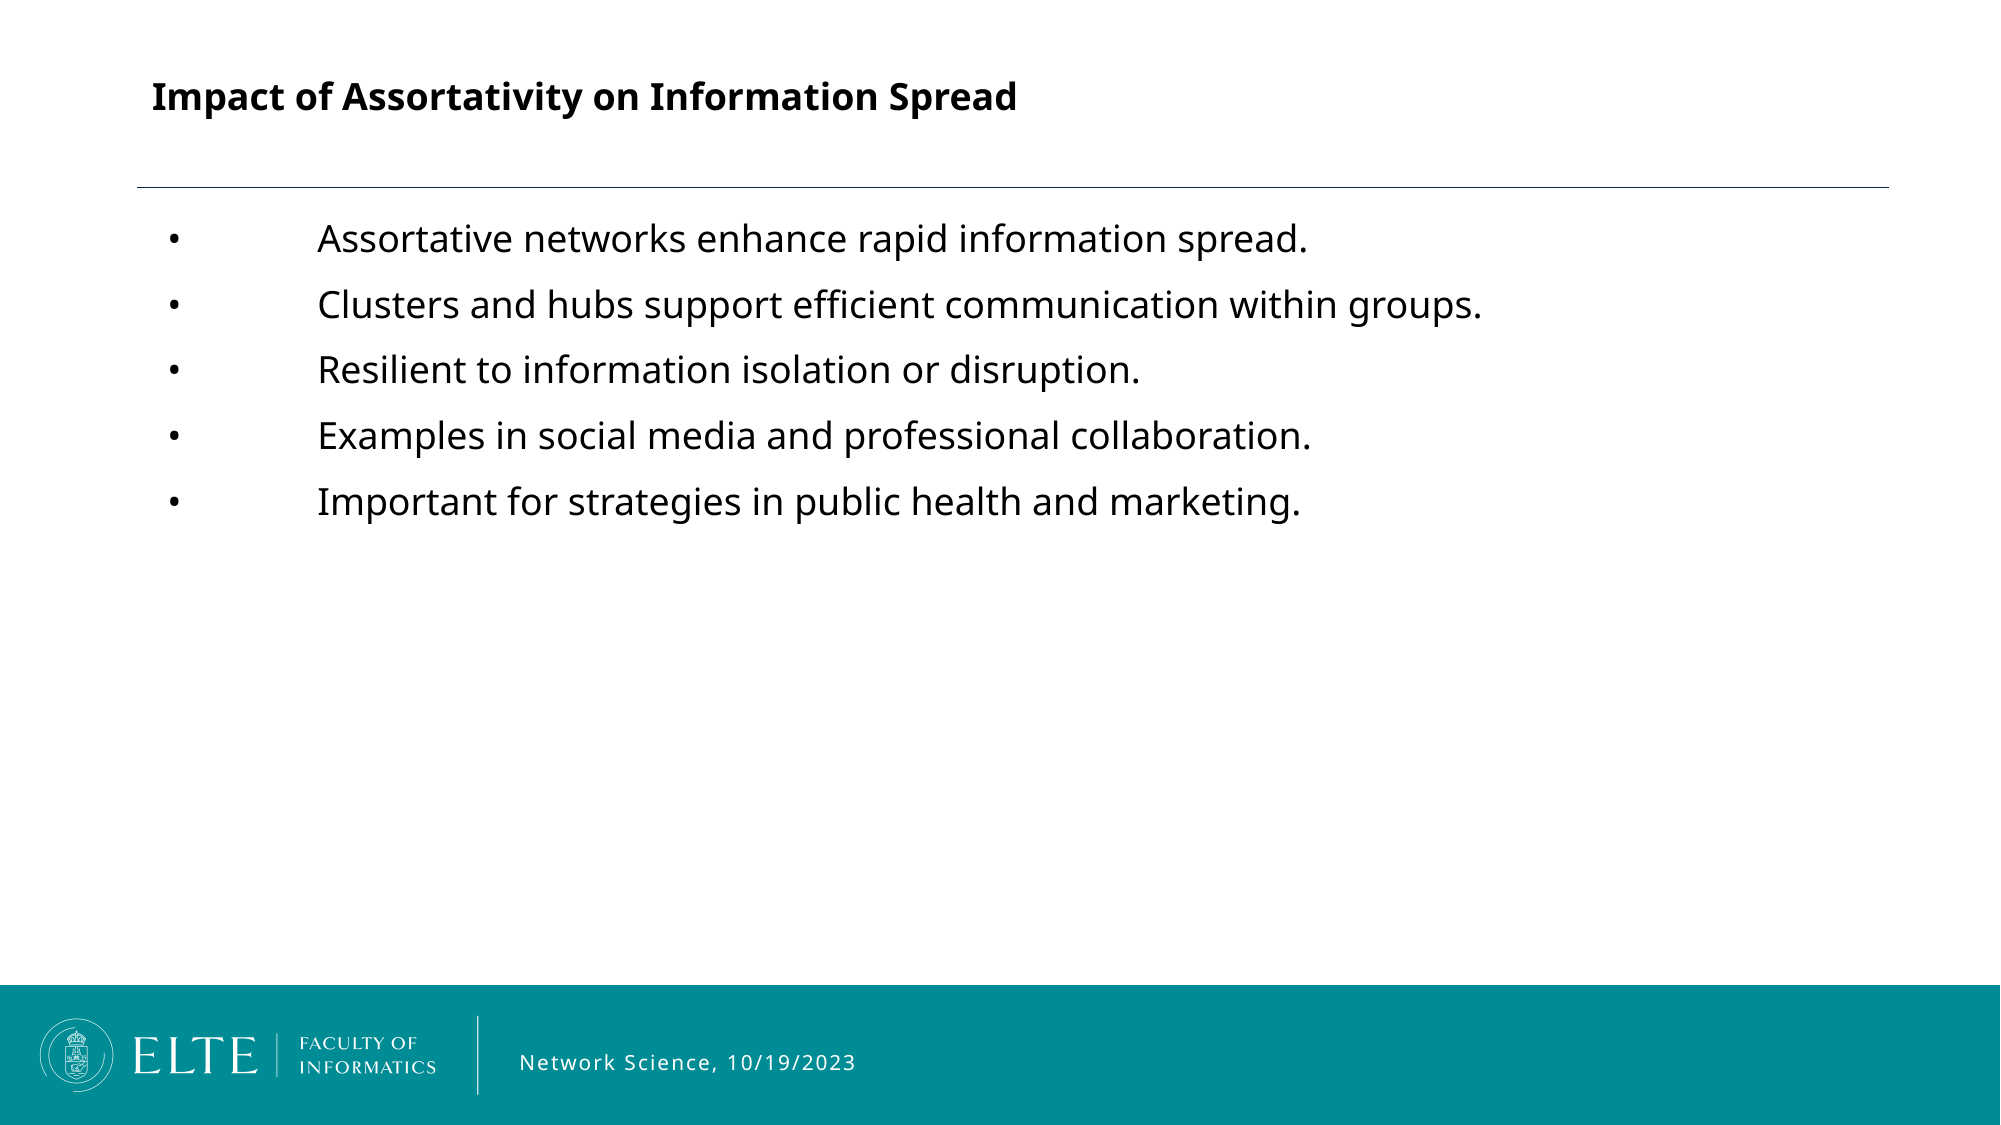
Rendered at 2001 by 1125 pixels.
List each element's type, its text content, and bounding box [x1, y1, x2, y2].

list • Assortative networks enhance rapid information spread. • Clusters and hubs support efficient communication within groups. • Resilient to information isolation or disruption. • Examples in social media and professional collaboration. • Important for strategies in public health and marketing. [152, 207, 1878, 946]
text_box Impact of Assortativity on Information Spread [137, 65, 1863, 126]
picture [0, 985, 2000, 1125]
